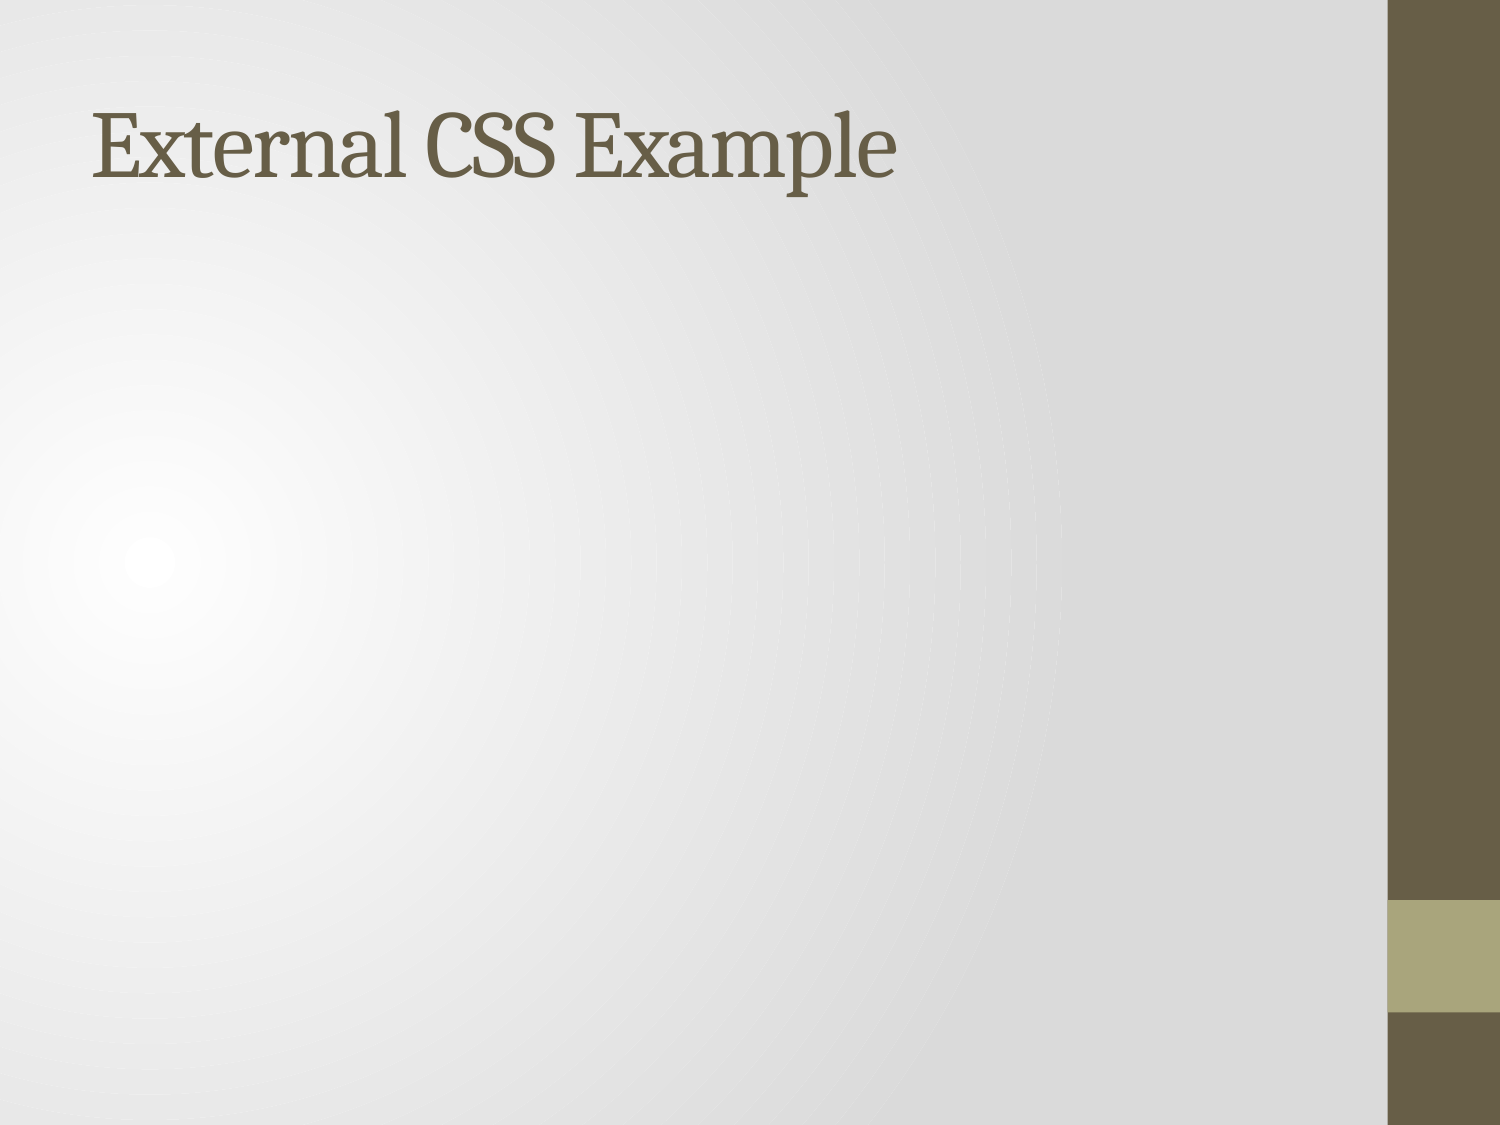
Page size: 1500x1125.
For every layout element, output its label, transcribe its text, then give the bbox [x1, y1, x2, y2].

title External CSS Example [75, 45, 1325, 233]
